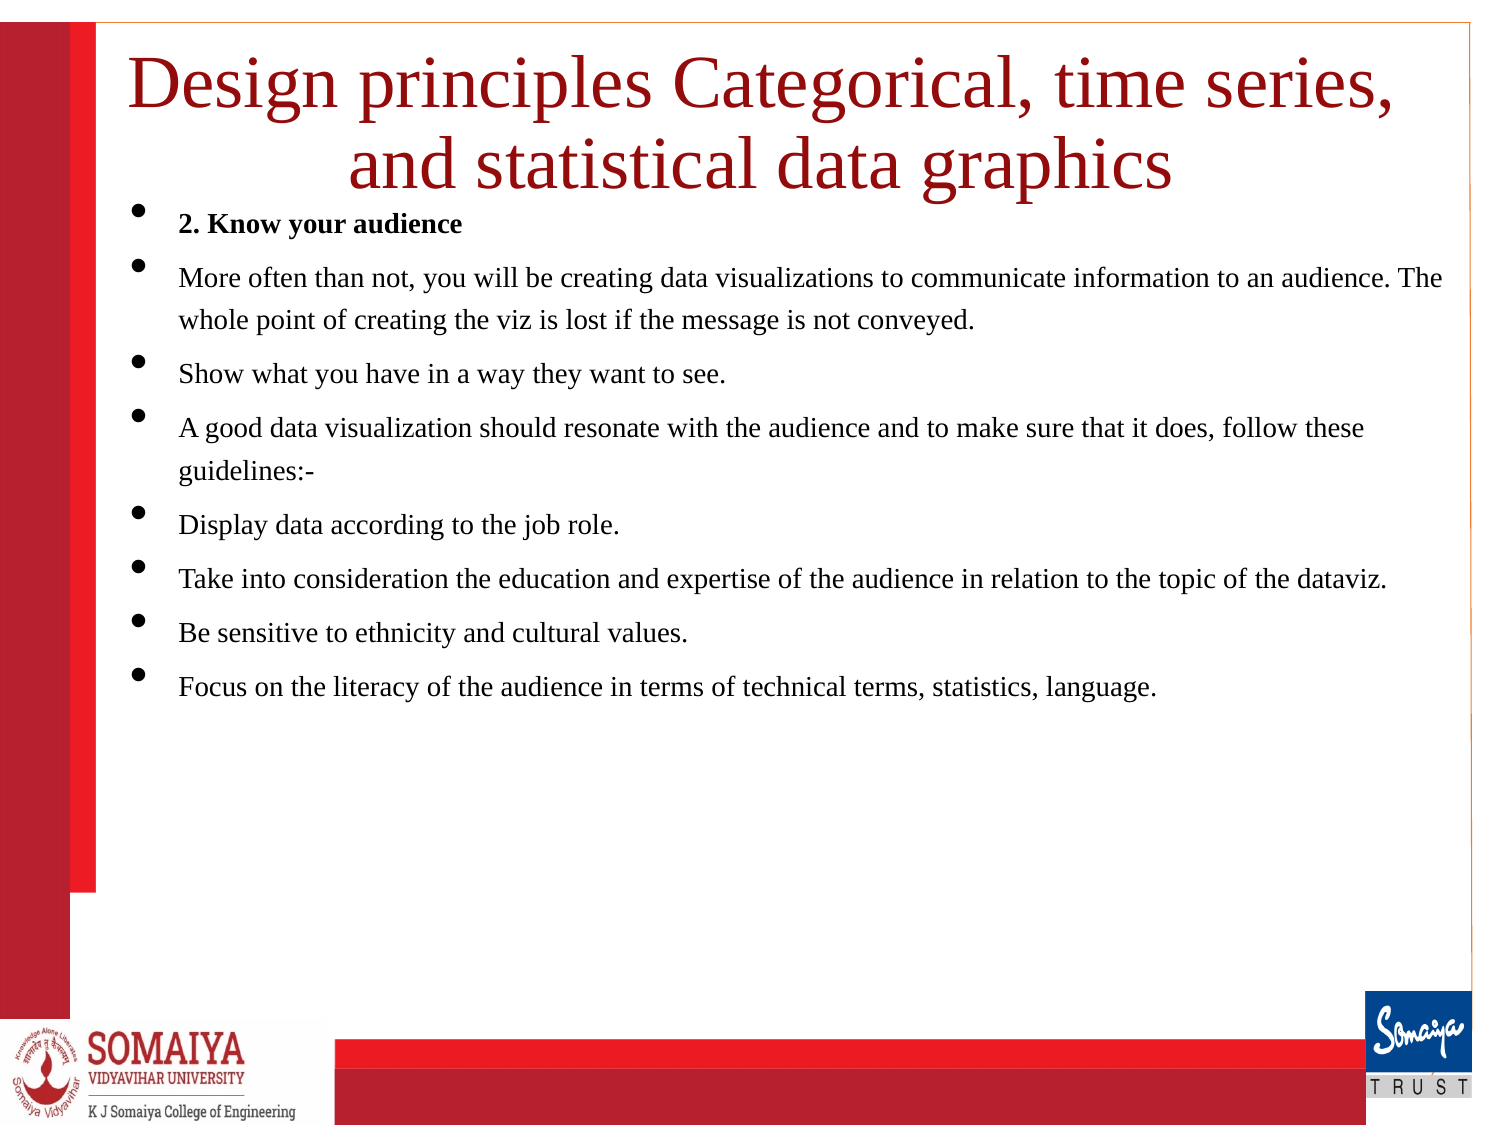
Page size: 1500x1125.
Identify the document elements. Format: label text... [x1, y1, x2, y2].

picture [335, 1040, 1365, 1125]
picture [0, 22, 327, 1125]
picture [1365, 991, 1472, 1098]
title Design principles Categorical, time series, and statistical data graphics [53, 35, 1471, 179]
list 2. Know your audience More often than not, you will be creating data visualizations to communicate information to an audience. The whole point of creating the viz is lost if the message is not conveyed. Show what you have in a way they want to see. A good data visualization should resonate with the audience and to make sure that it does, follow these guidelines:- Display data according to the job role. Take into consideration the education and expertise of the audience in relation to the topic of the dataviz. Be sensitive to ethnicity and cultural values. Focus on the literacy of the audience in terms of technical terms, statistics, language. [114, 184, 1465, 1012]
